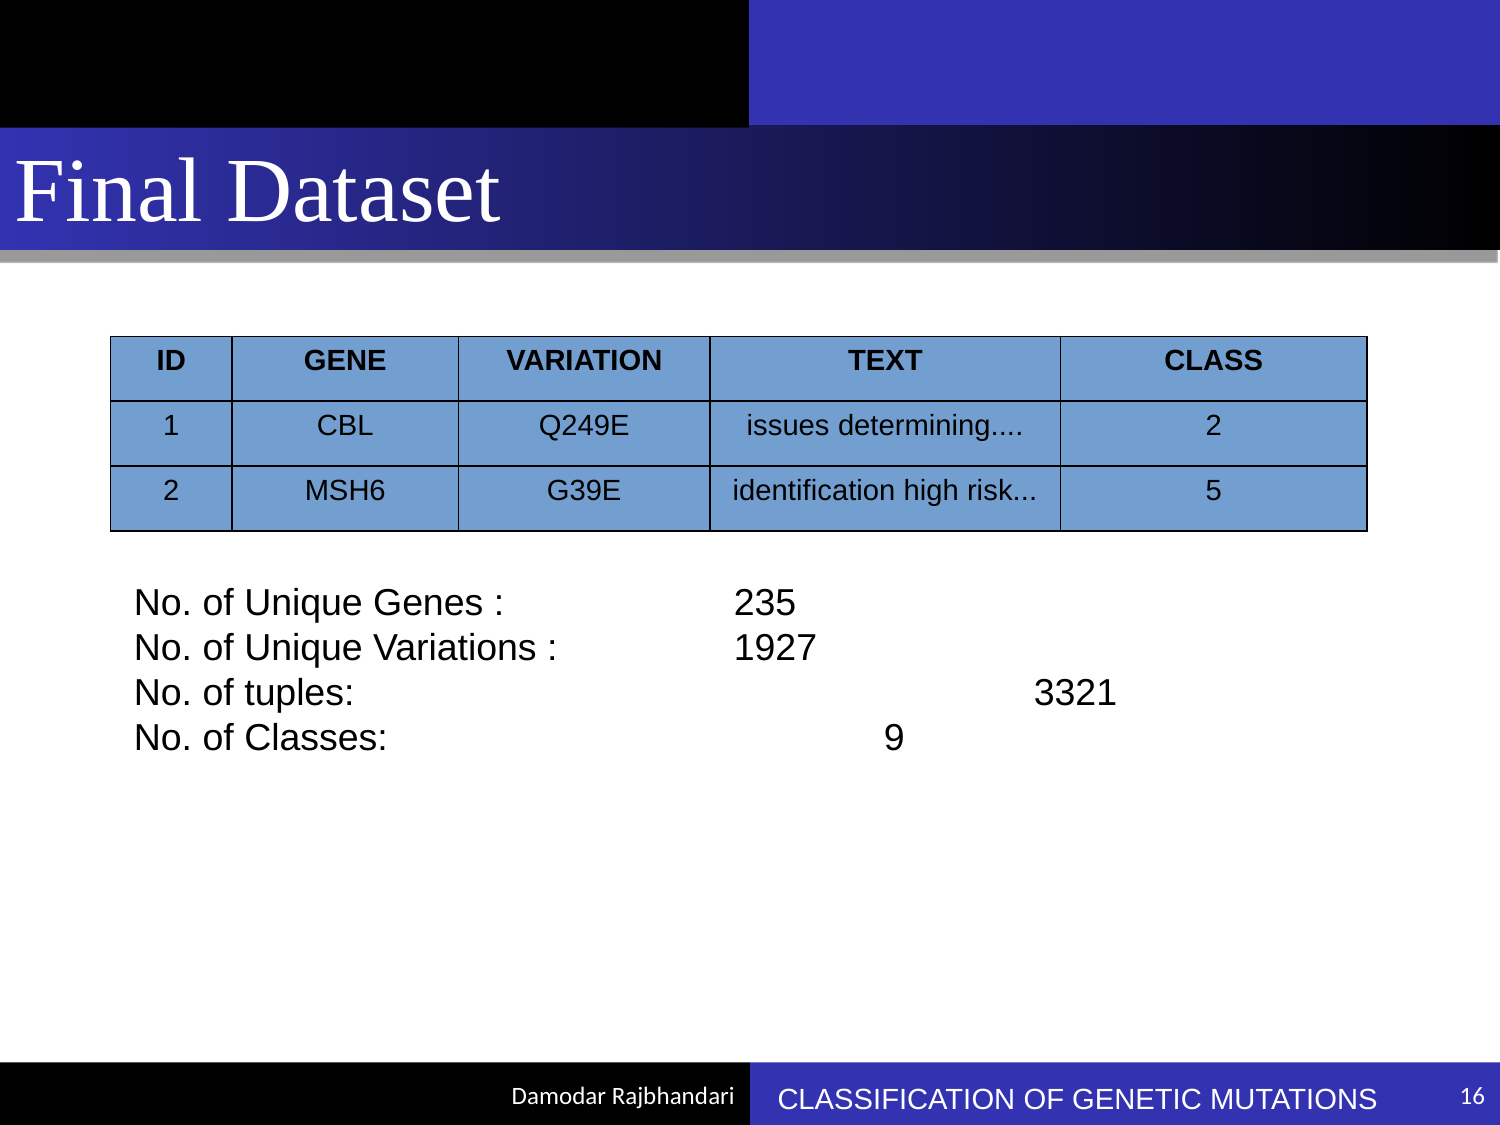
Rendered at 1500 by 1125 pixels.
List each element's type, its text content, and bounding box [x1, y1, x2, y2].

table_cell 2 [1061, 402, 1366, 465]
table_cell CBL [233, 402, 458, 465]
text_box CLASSIFICATION OF GENETIC MUTATIONS [762, 1065, 1454, 1125]
text_box No. of Unique Genes : 235 No. of Unique Variations : 1927 No. of tuples: 3321 No. of Classes: 9 [119, 562, 1359, 971]
text_box Final Dataset [0, 123, 1478, 246]
table_header VARIATION [459, 337, 709, 400]
table_cell 5 [1061, 467, 1366, 530]
table_cell 2 [111, 467, 231, 530]
table_cell MSH6 [233, 467, 458, 530]
table_cell 1 [111, 402, 231, 465]
table_header CLASS [1061, 337, 1366, 400]
table_header GENE [233, 337, 458, 400]
text_box <number> [1454, 1065, 1500, 1125]
table_cell identification high risk... [711, 467, 1060, 530]
table_header TEXT [711, 337, 1060, 400]
table_cell issues determining.... [711, 402, 1060, 465]
table_header ID [111, 337, 231, 400]
table_cell G39E [459, 467, 709, 530]
text_box [32, 285, 1468, 1065]
table_cell Q249E [459, 402, 709, 465]
